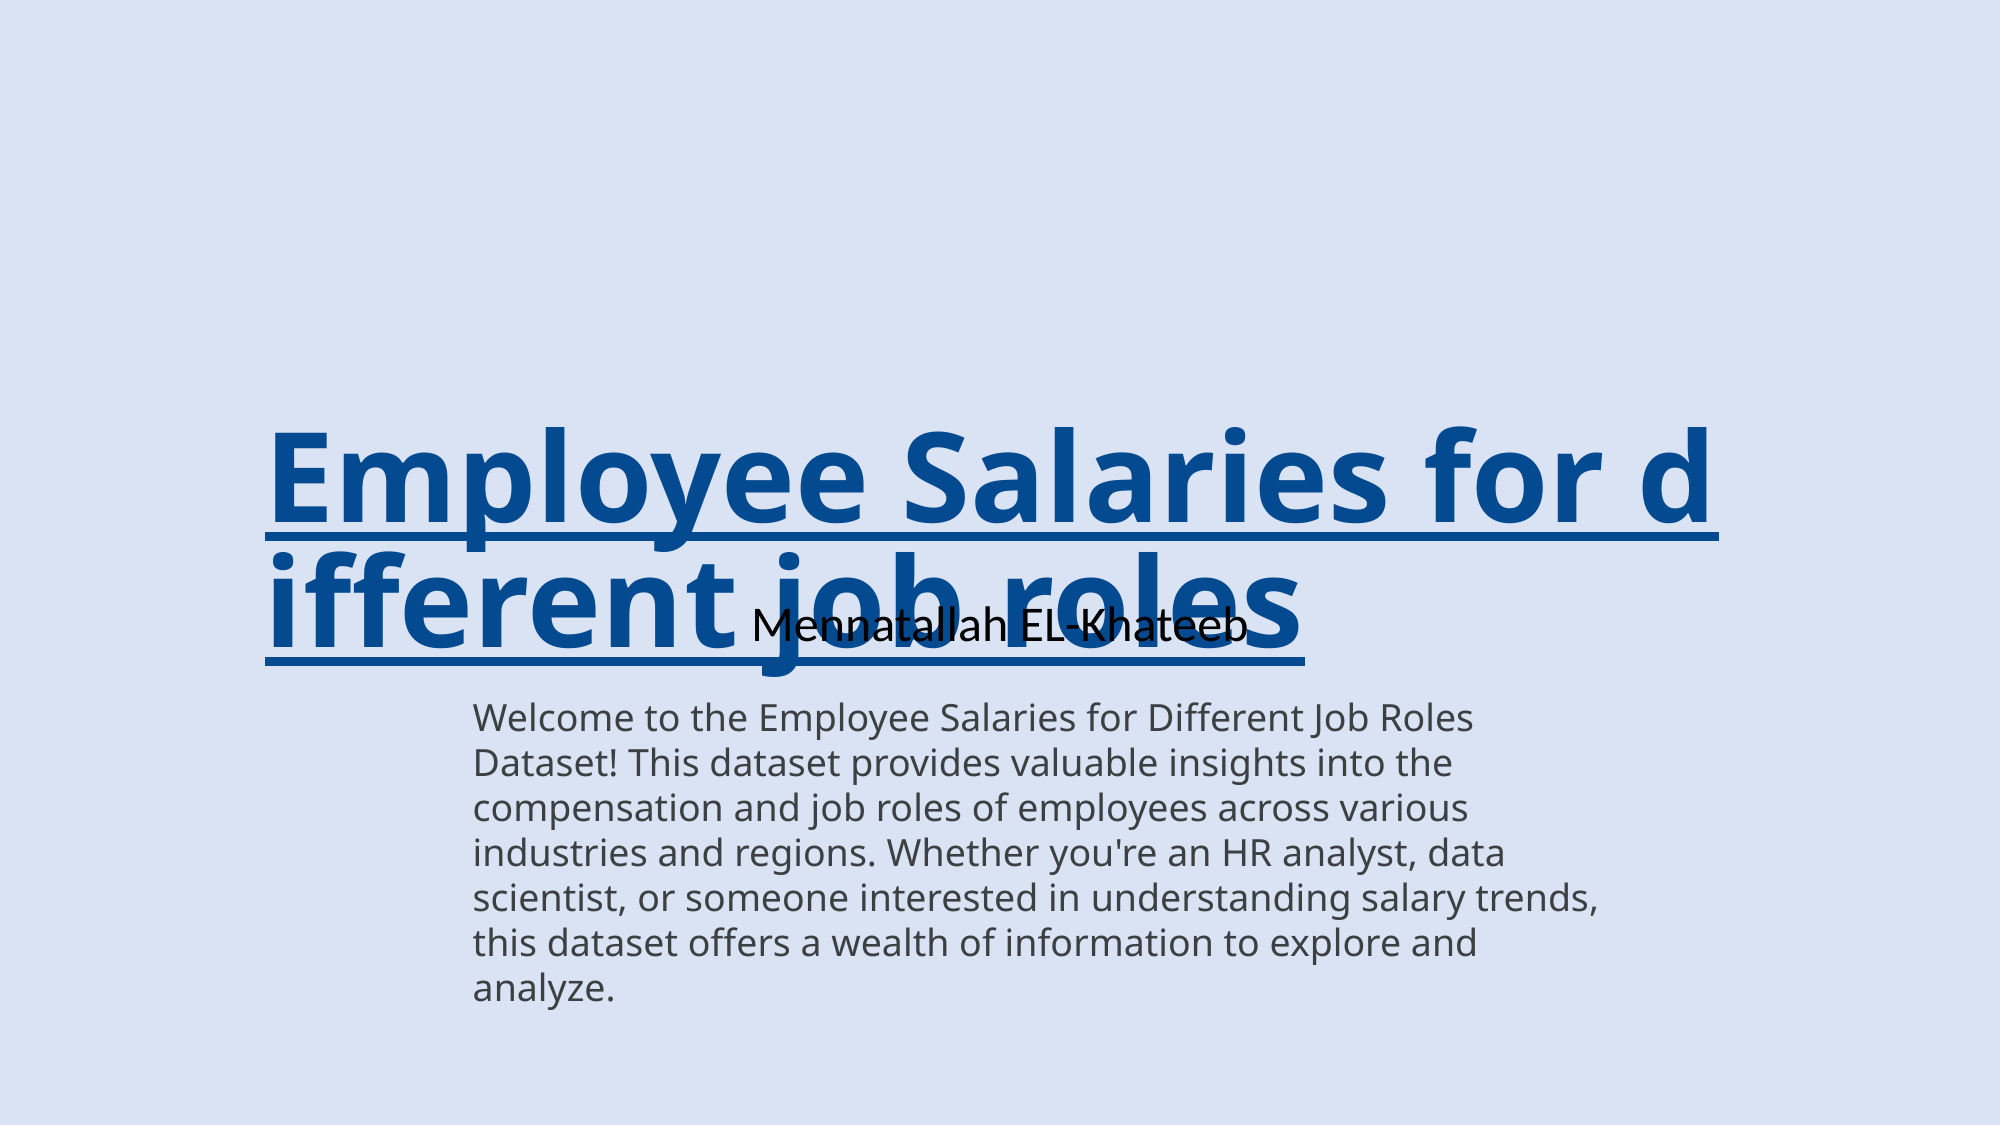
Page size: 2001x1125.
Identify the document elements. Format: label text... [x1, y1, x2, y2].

subtitle Mennatallah EL-Khateeb [249, 590, 1750, 863]
text_box Welcome to the Employee Salaries for Different Job Roles Dataset! This dataset provides valuable insights into the compensation and job roles of employees across various industries and regions. Whether you're an HR analyst, data scientist, or someone interested in understanding salary trends, this dataset offers a wealth of information to explore and analyze. [458, 686, 1626, 1017]
title Employee Salaries for different job roles [249, 184, 1750, 576]
